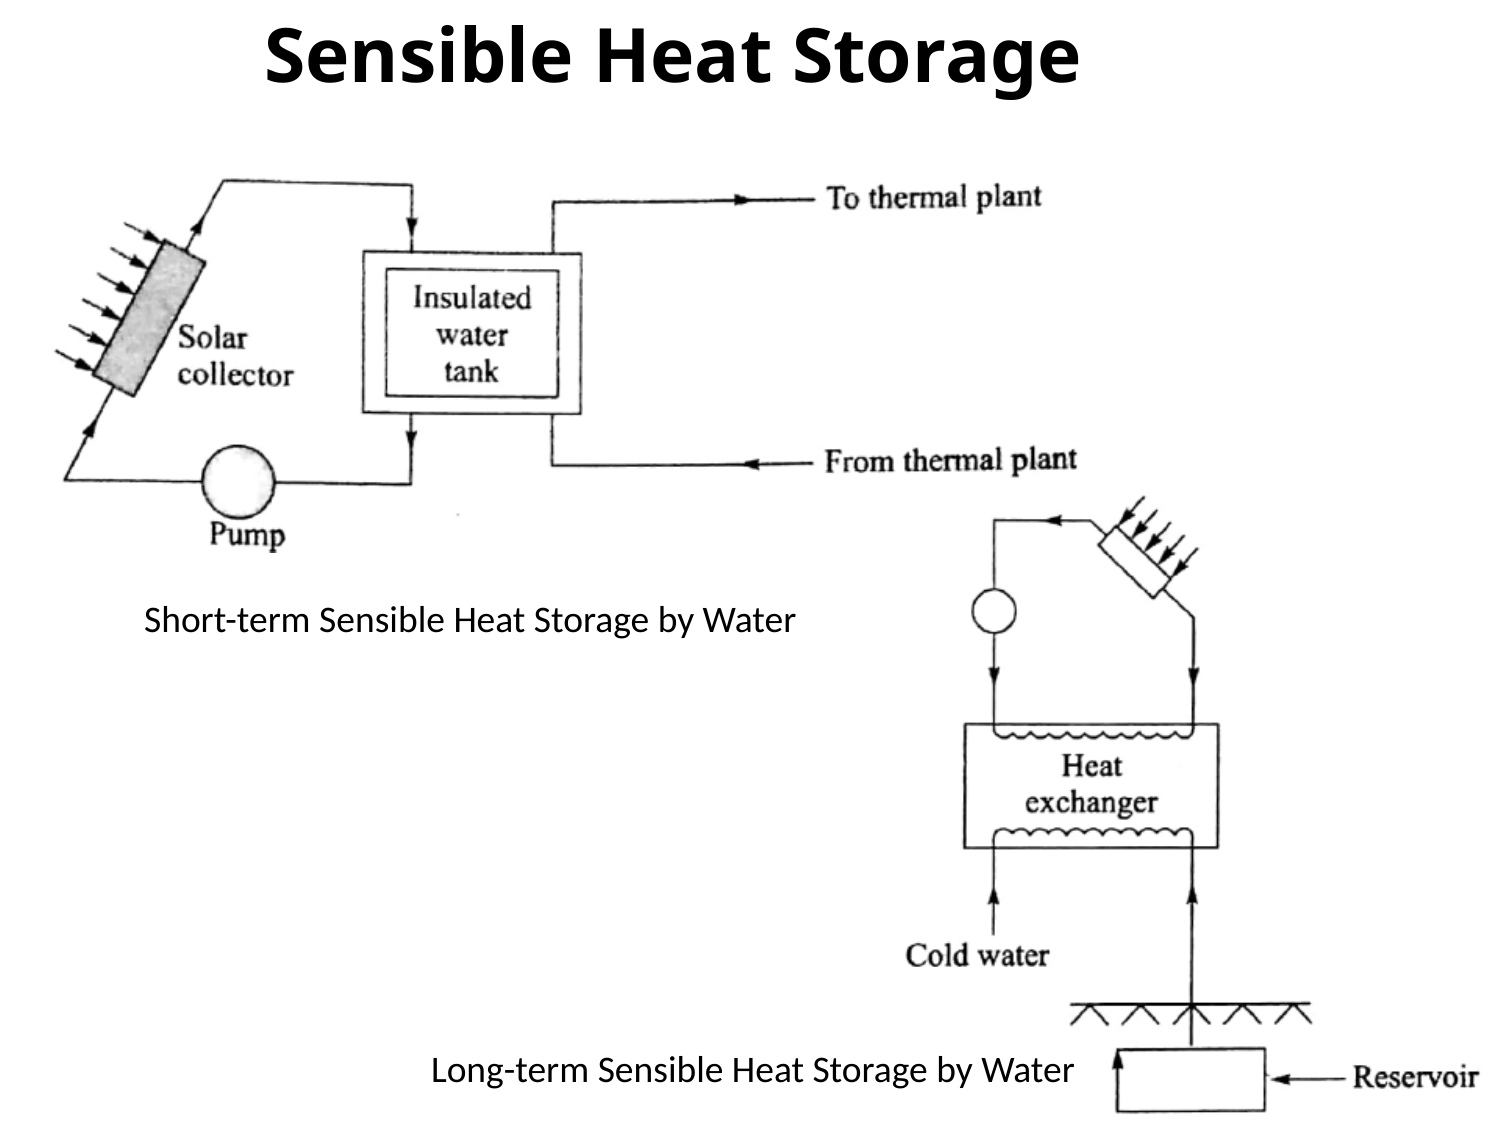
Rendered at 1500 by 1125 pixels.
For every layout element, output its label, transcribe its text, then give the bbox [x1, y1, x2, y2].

text_box Sensible Heat Storage [249, 0, 1438, 105]
text_box Long-term Sensible Heat Storage by Water [416, 1037, 893, 1098]
text_box Short-term Sensible Heat Storage by Water [129, 587, 812, 648]
picture [49, 149, 1500, 1125]
